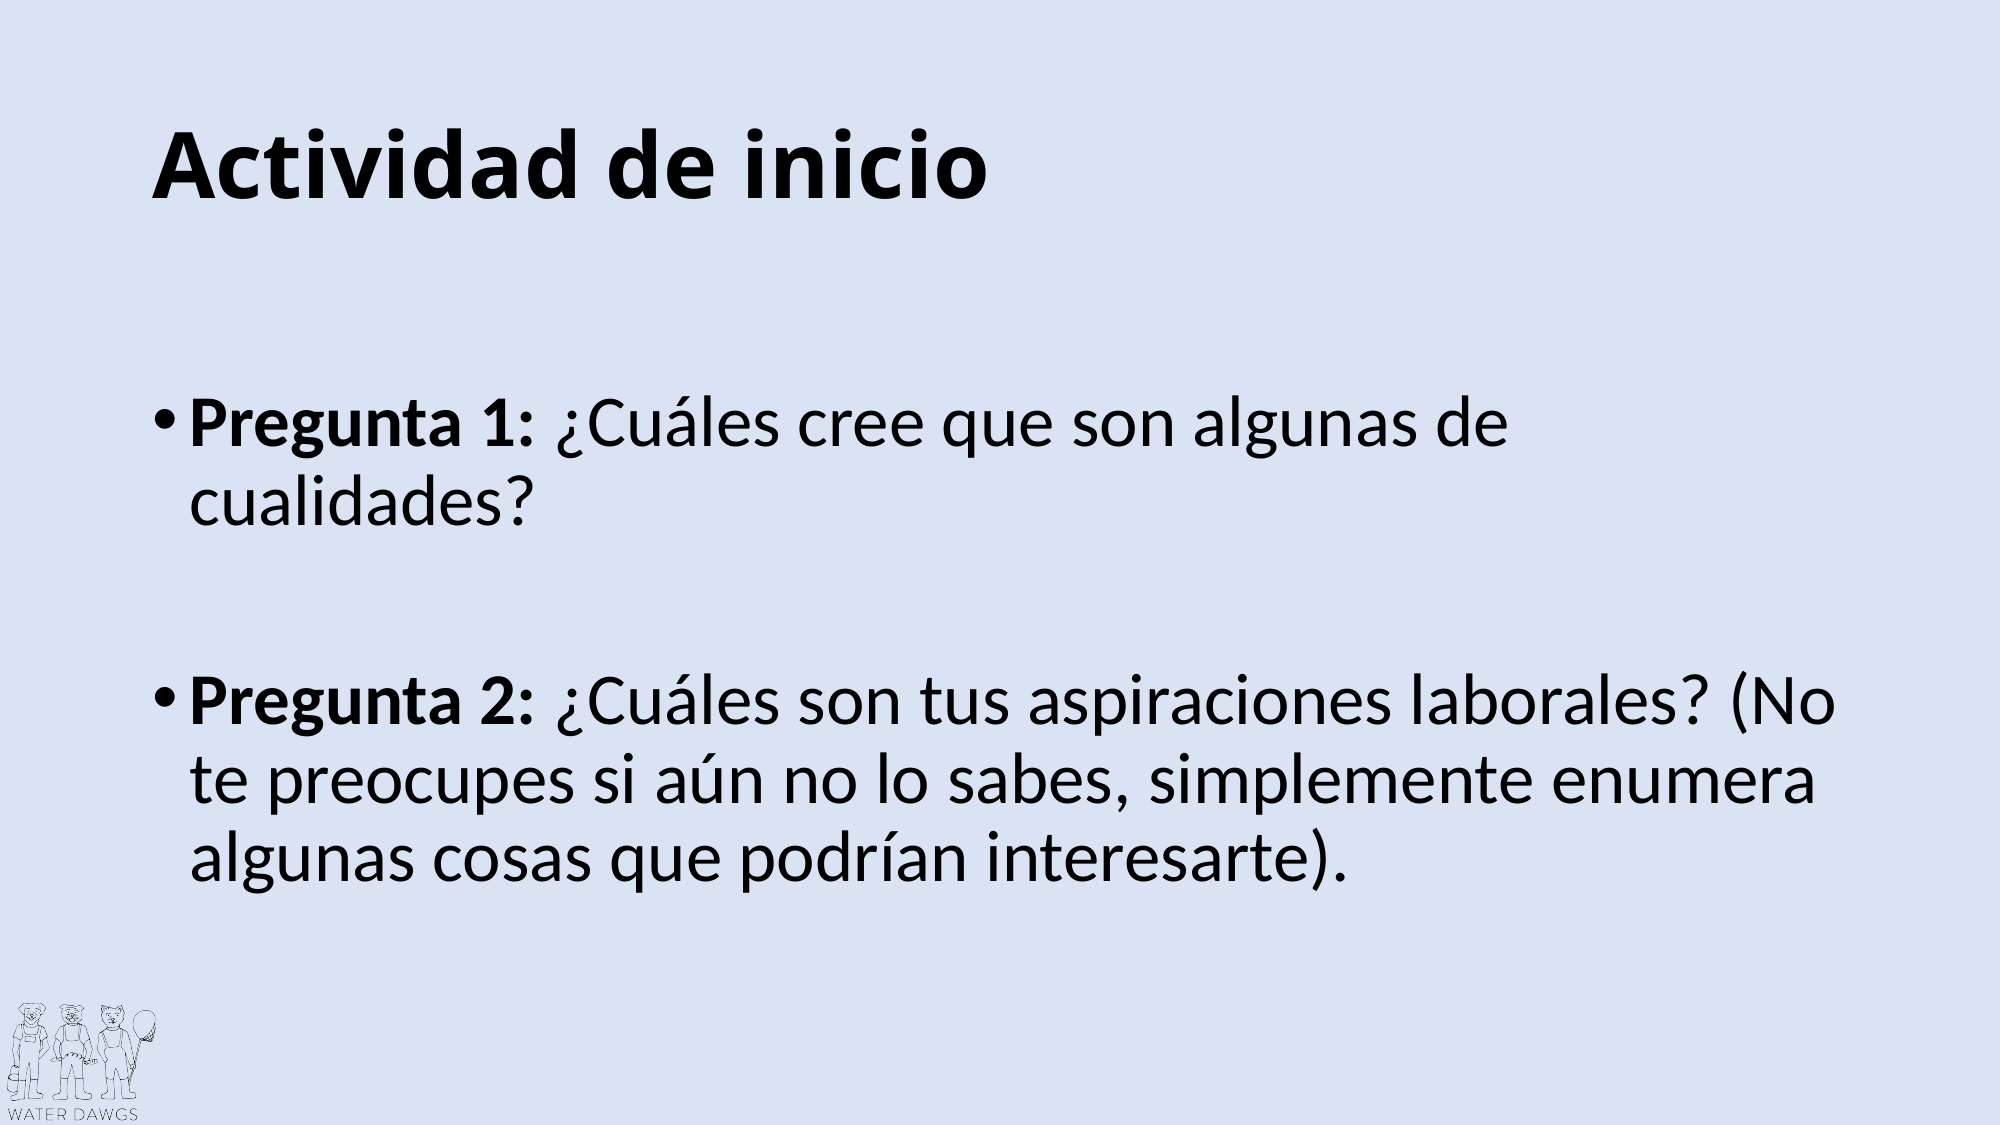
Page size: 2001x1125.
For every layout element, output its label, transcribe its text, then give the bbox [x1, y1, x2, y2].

title Actividad de inicio [137, 59, 1863, 278]
picture [0, 967, 172, 1125]
list Pregunta 1: ¿Cuáles cree que son algunas de cualidades? Pregunta 2: ¿Cuáles son tus aspiraciones laborales? (No te preocupes si aún no lo sabes, simplemente enumera algunas cosas que podrían interesarte). [137, 375, 1863, 1090]
